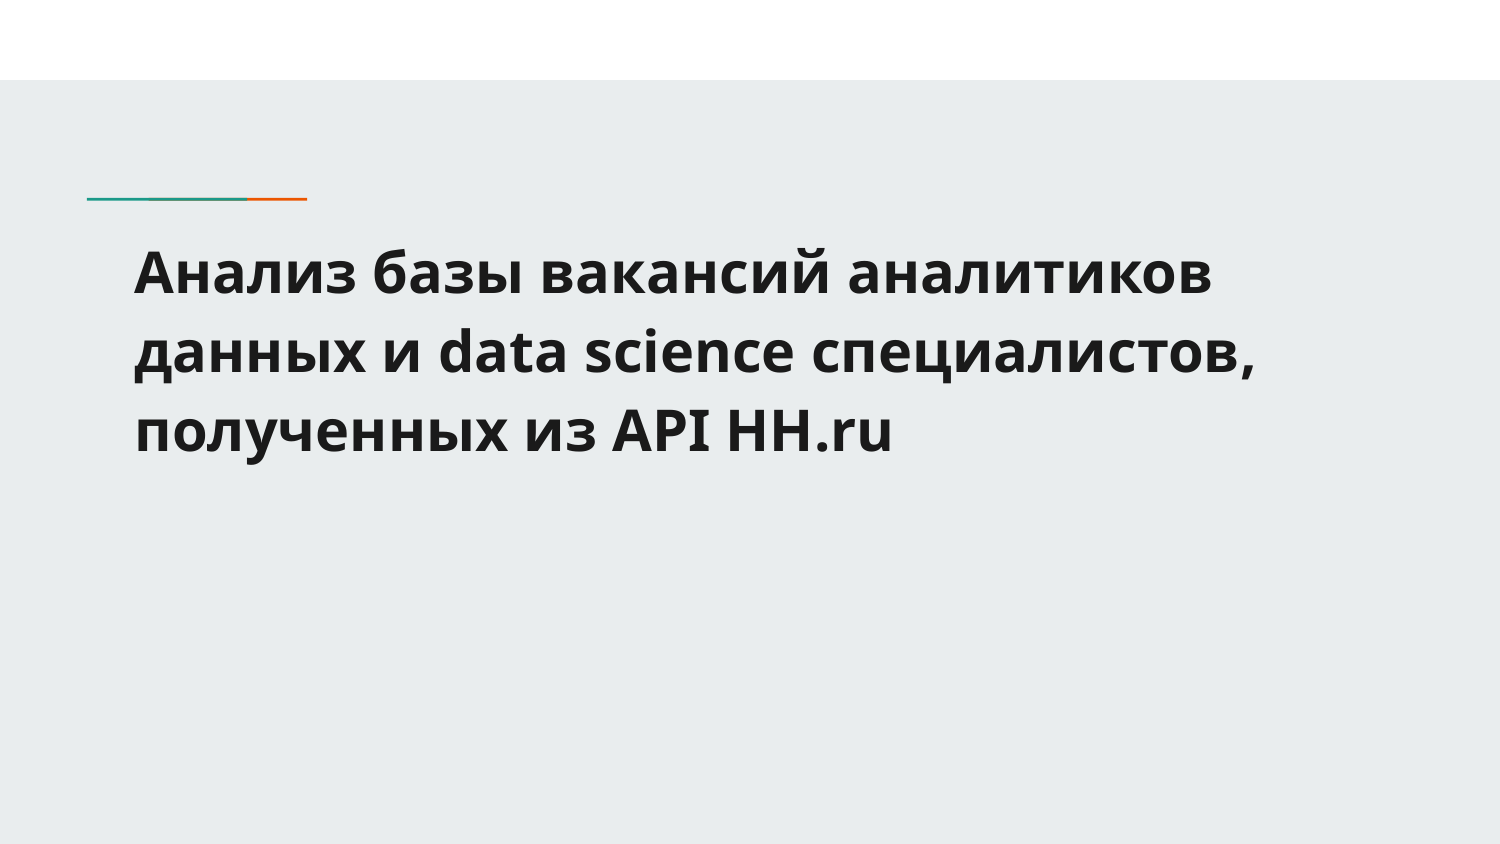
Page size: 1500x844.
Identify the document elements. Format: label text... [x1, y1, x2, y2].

title Анализ базы вакансий аналитиков данных и data science специалистов, полученных из API HH.ru [119, 216, 1381, 490]
